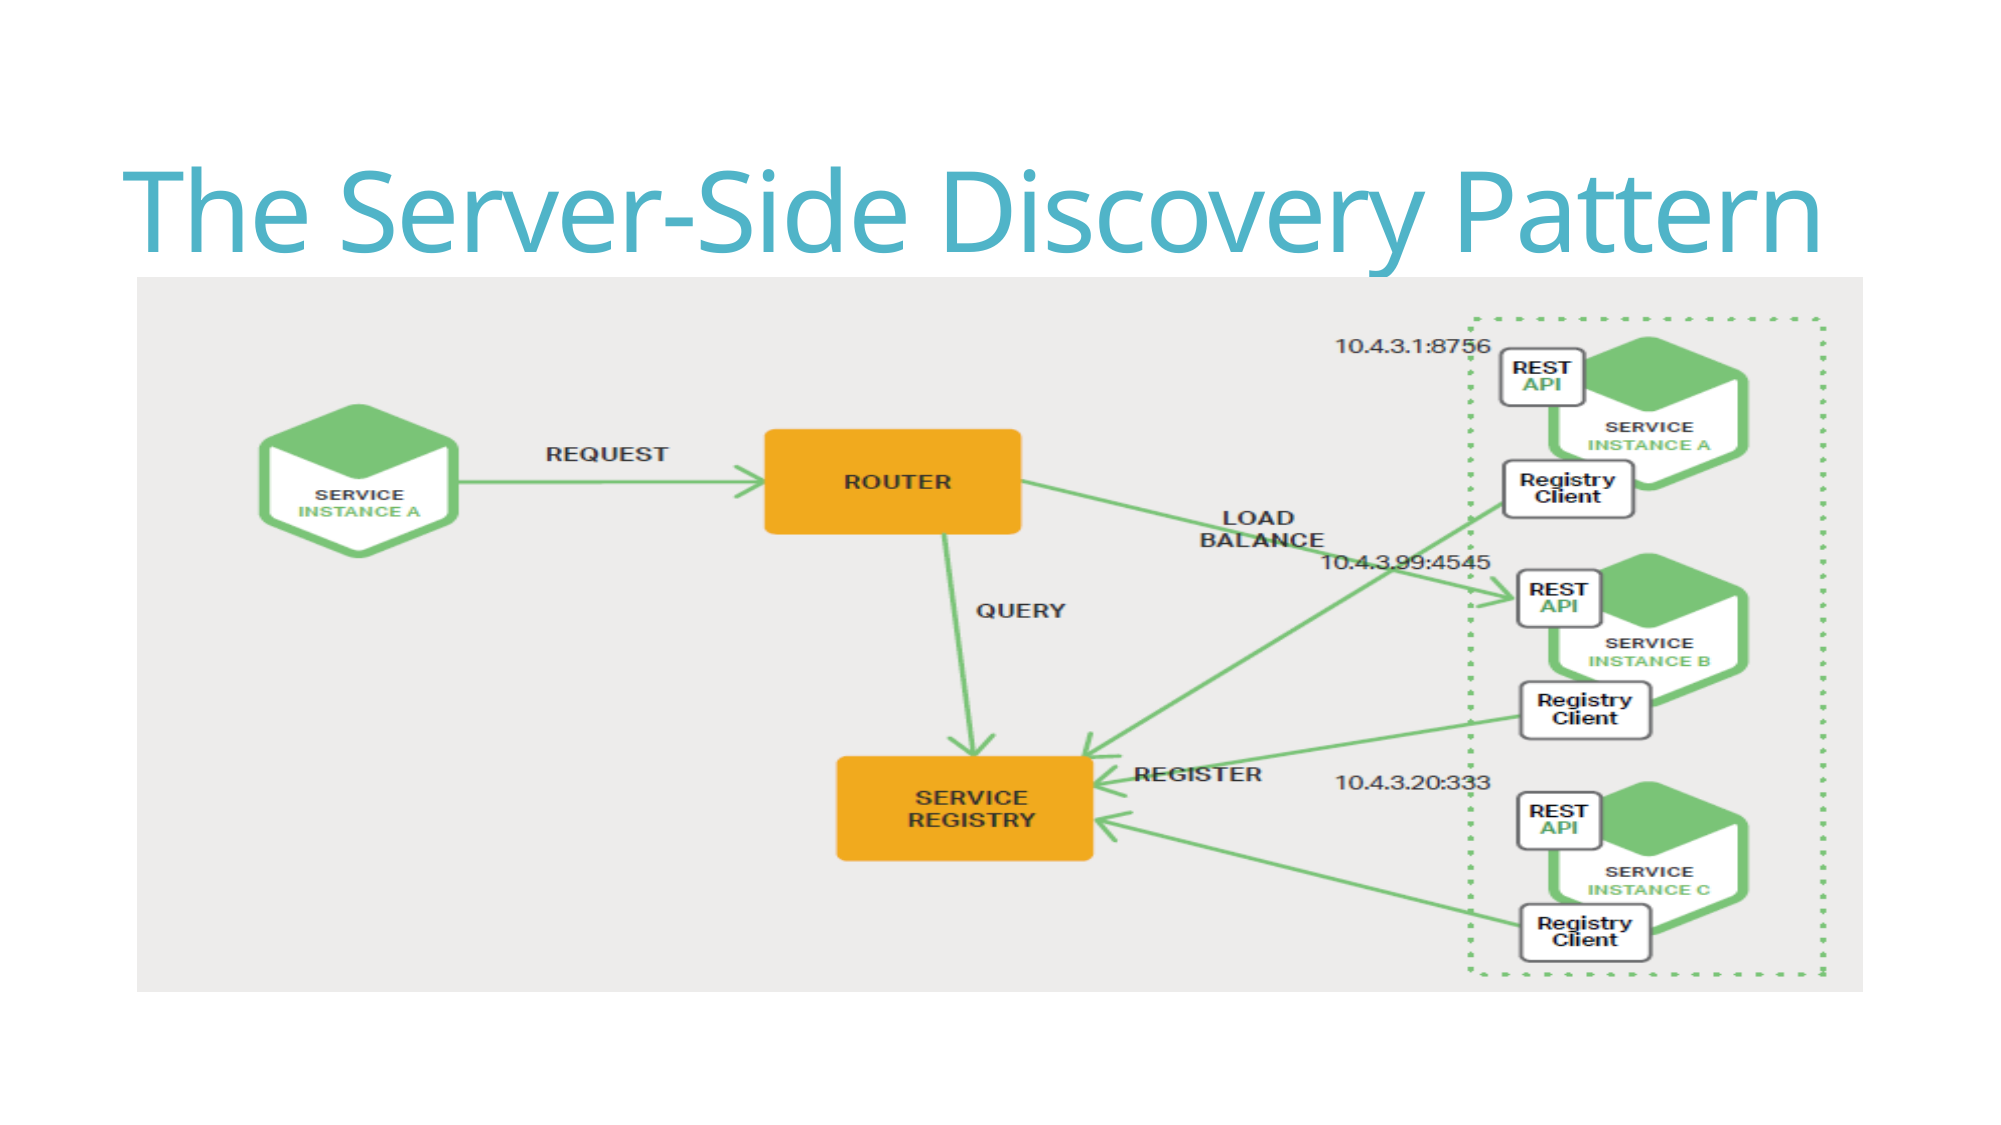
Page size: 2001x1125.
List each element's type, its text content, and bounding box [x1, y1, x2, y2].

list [137, 277, 1863, 992]
title The Server-Side Discovery Pattern [107, 81, 1875, 354]
